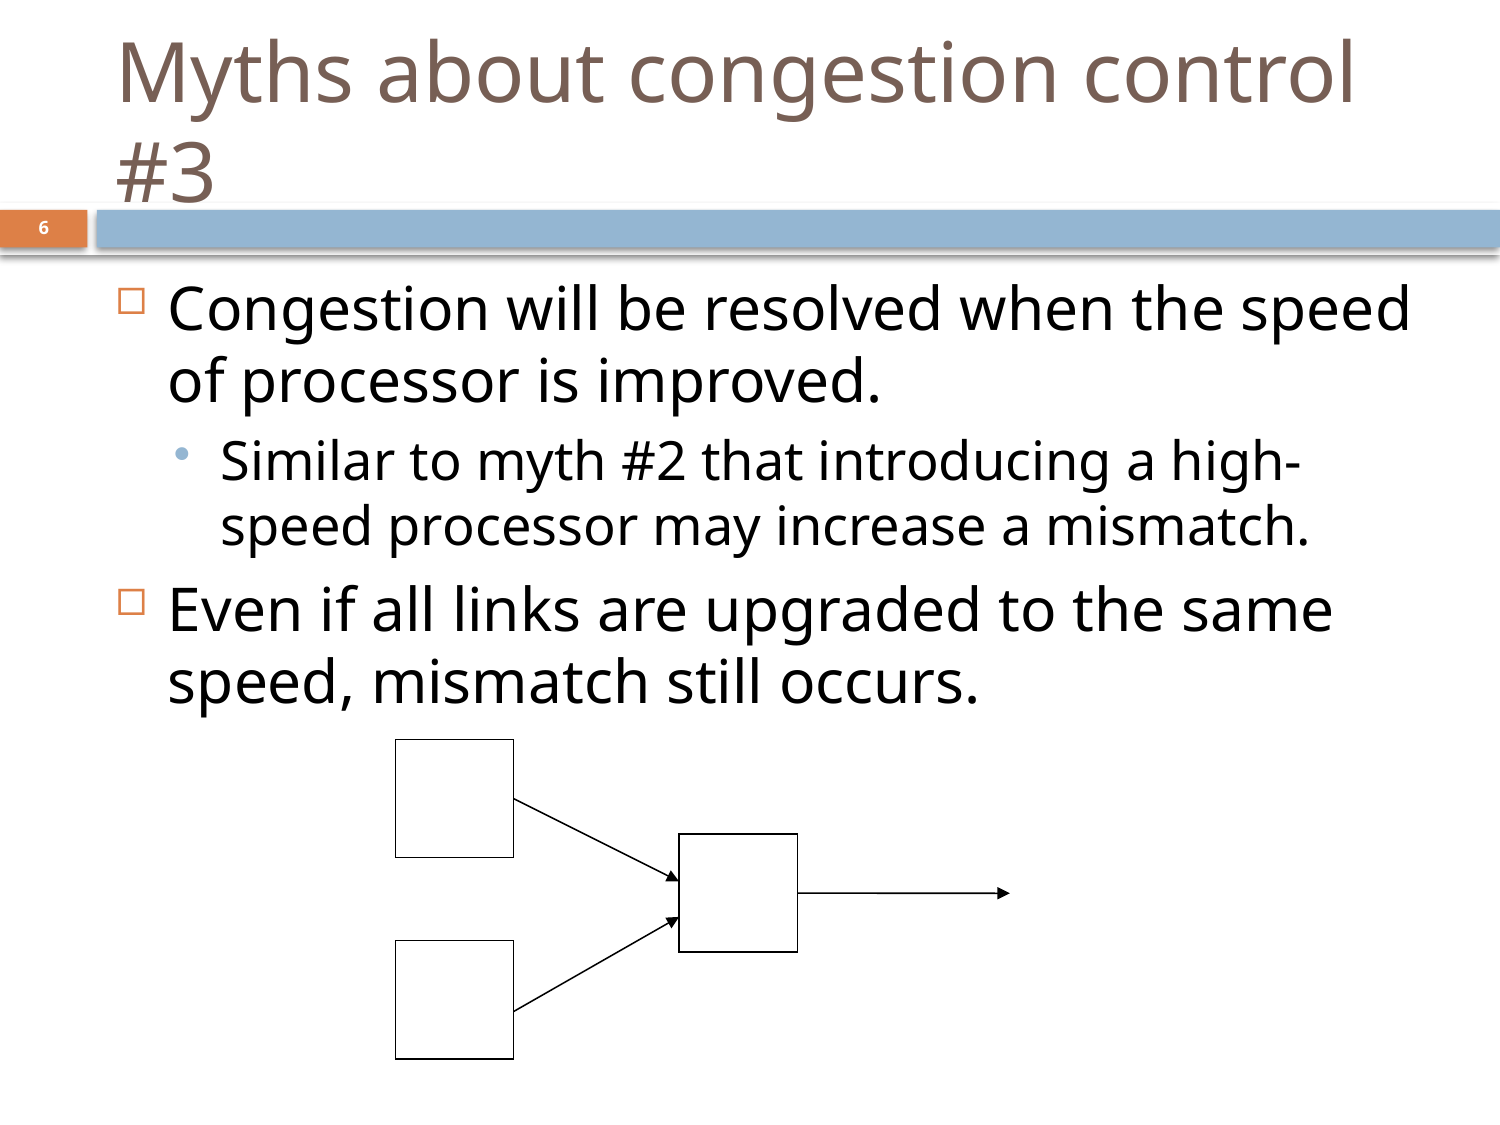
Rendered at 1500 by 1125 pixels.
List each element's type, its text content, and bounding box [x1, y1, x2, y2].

slide_number 6 [0, 208, 88, 249]
text_box [513, 916, 680, 1012]
text_box [797, 887, 1010, 900]
list Congestion will be resolved when the speed of processor is improved. Similar to myth #2 that introducing a high-speed processor may increase a mismatch. Even if all links are upgraded to the same speed, mismatch still occurs. [100, 262, 1439, 1001]
text_box [679, 834, 798, 953]
text_box [395, 940, 514, 1059]
text_box [395, 739, 514, 858]
text_box [513, 798, 680, 882]
title Myths about congestion control #3 [100, 37, 1439, 201]
